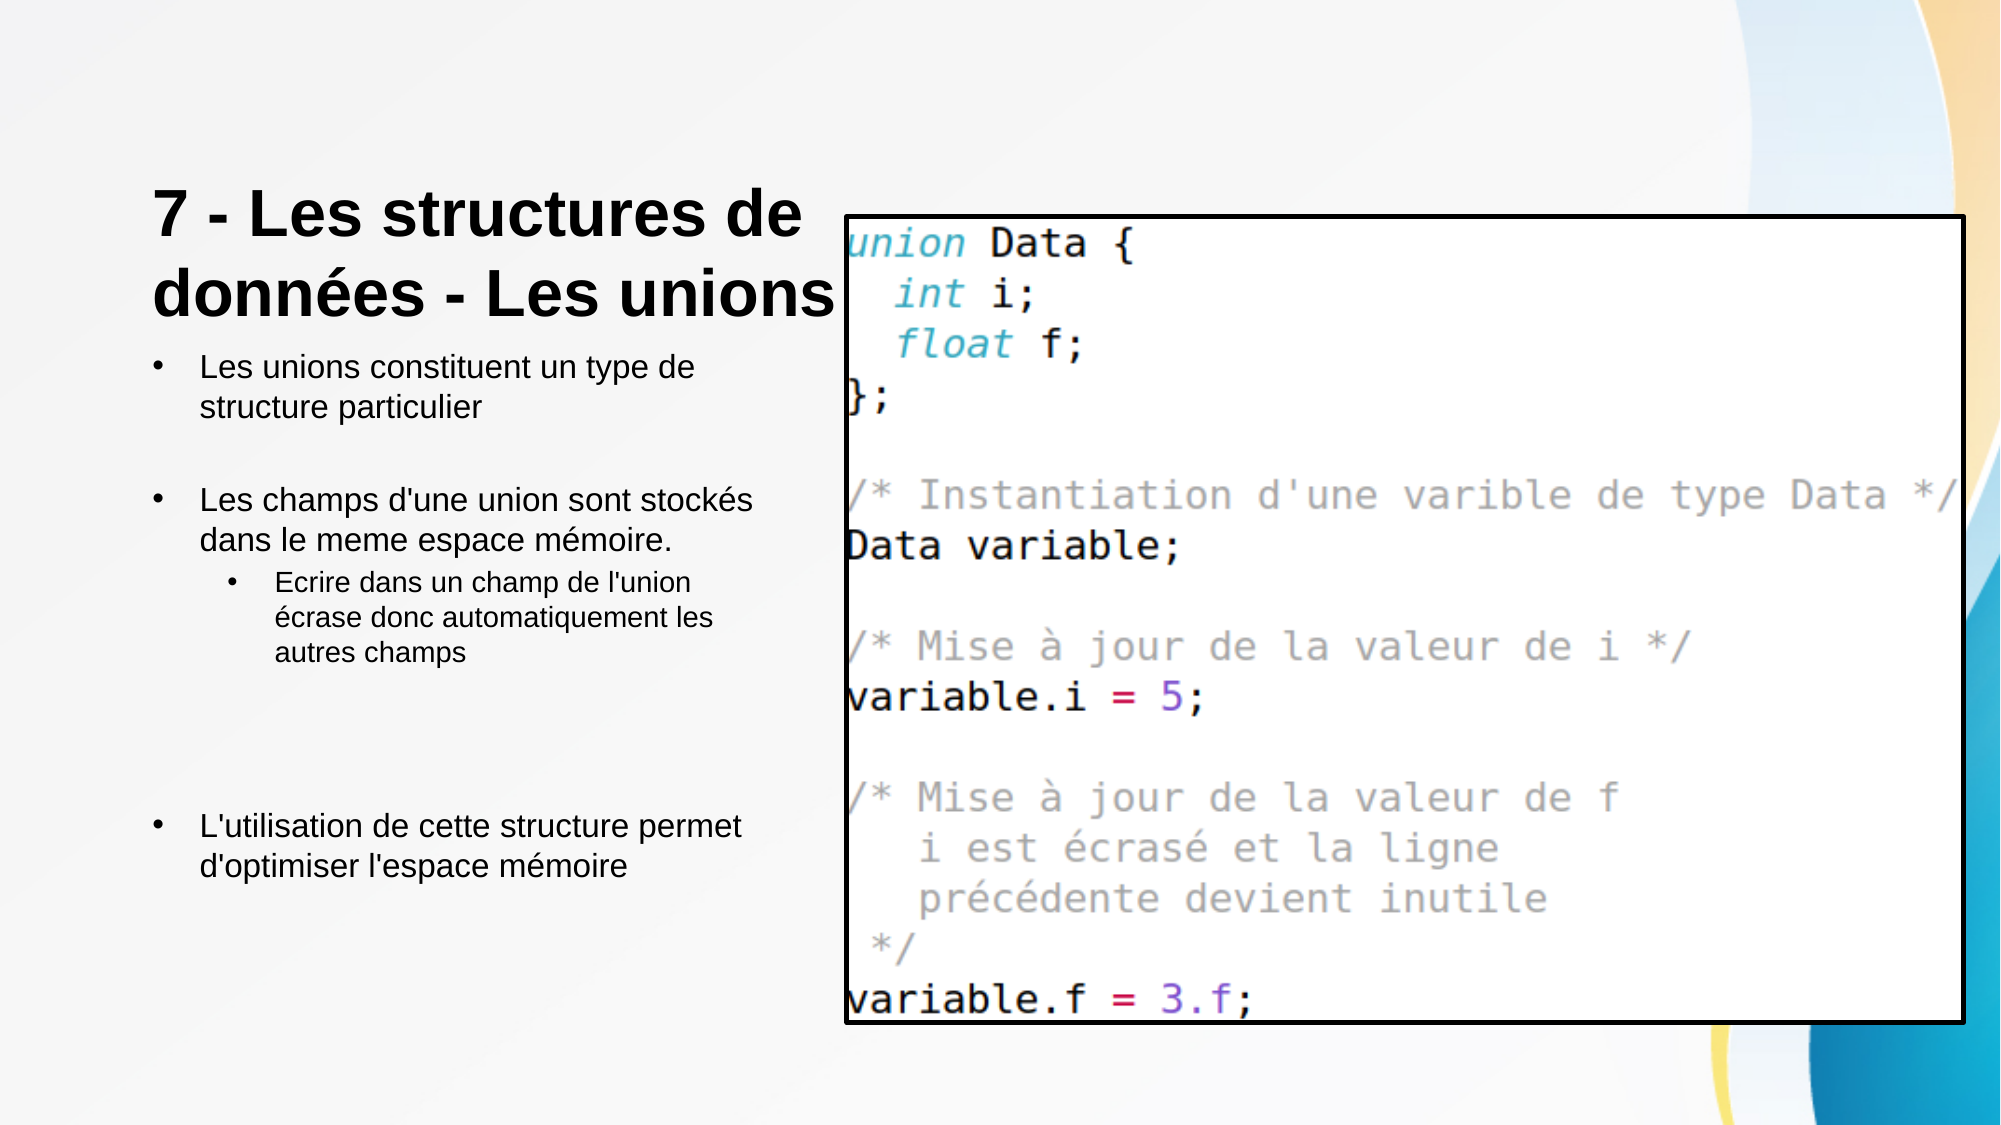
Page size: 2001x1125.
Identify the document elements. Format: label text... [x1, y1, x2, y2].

list Les unions constituent un type de structure particulier Les champs d'une union sont stockés dans le meme espace mémoire. Ecrire dans un champ de l'union écrase donc automatiquement les autres champs L'utilisation de cette structure permet d'optimiser l'espace mémoire [137, 337, 784, 963]
picture [0, 0, 2001, 1125]
title 7 - Les structures de données - Les unions [137, 74, 899, 338]
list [849, 218, 1962, 1021]
